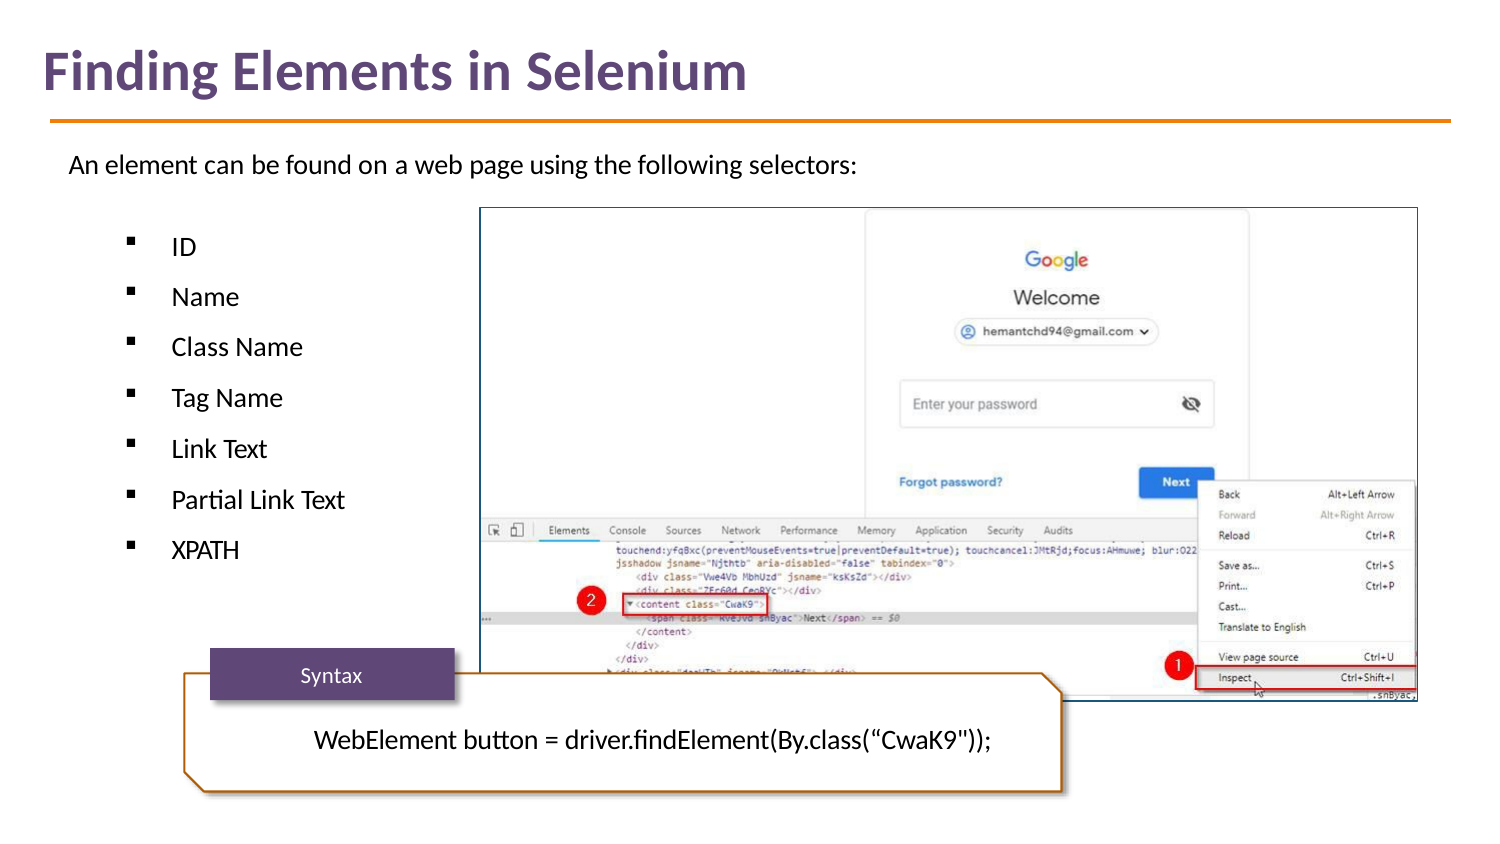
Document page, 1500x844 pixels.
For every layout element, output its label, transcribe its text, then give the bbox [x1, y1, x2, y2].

text_box [176, 665, 1078, 808]
text_box [184, 673, 1062, 792]
text_box [479, 207, 1418, 701]
text_box An element can be found on a web page using the following selectors: ID Name Class Name Tag Name Link Text Partial Link Text XPATH [66, 144, 870, 566]
text_box [210, 648, 455, 657]
title Finding Elements in Selenium [41, 30, 756, 174]
text_box Syntax WebElement button = driver.findElement(By.class(“CwaK9")); [210, 657, 1011, 756]
text_box [203, 642, 471, 716]
